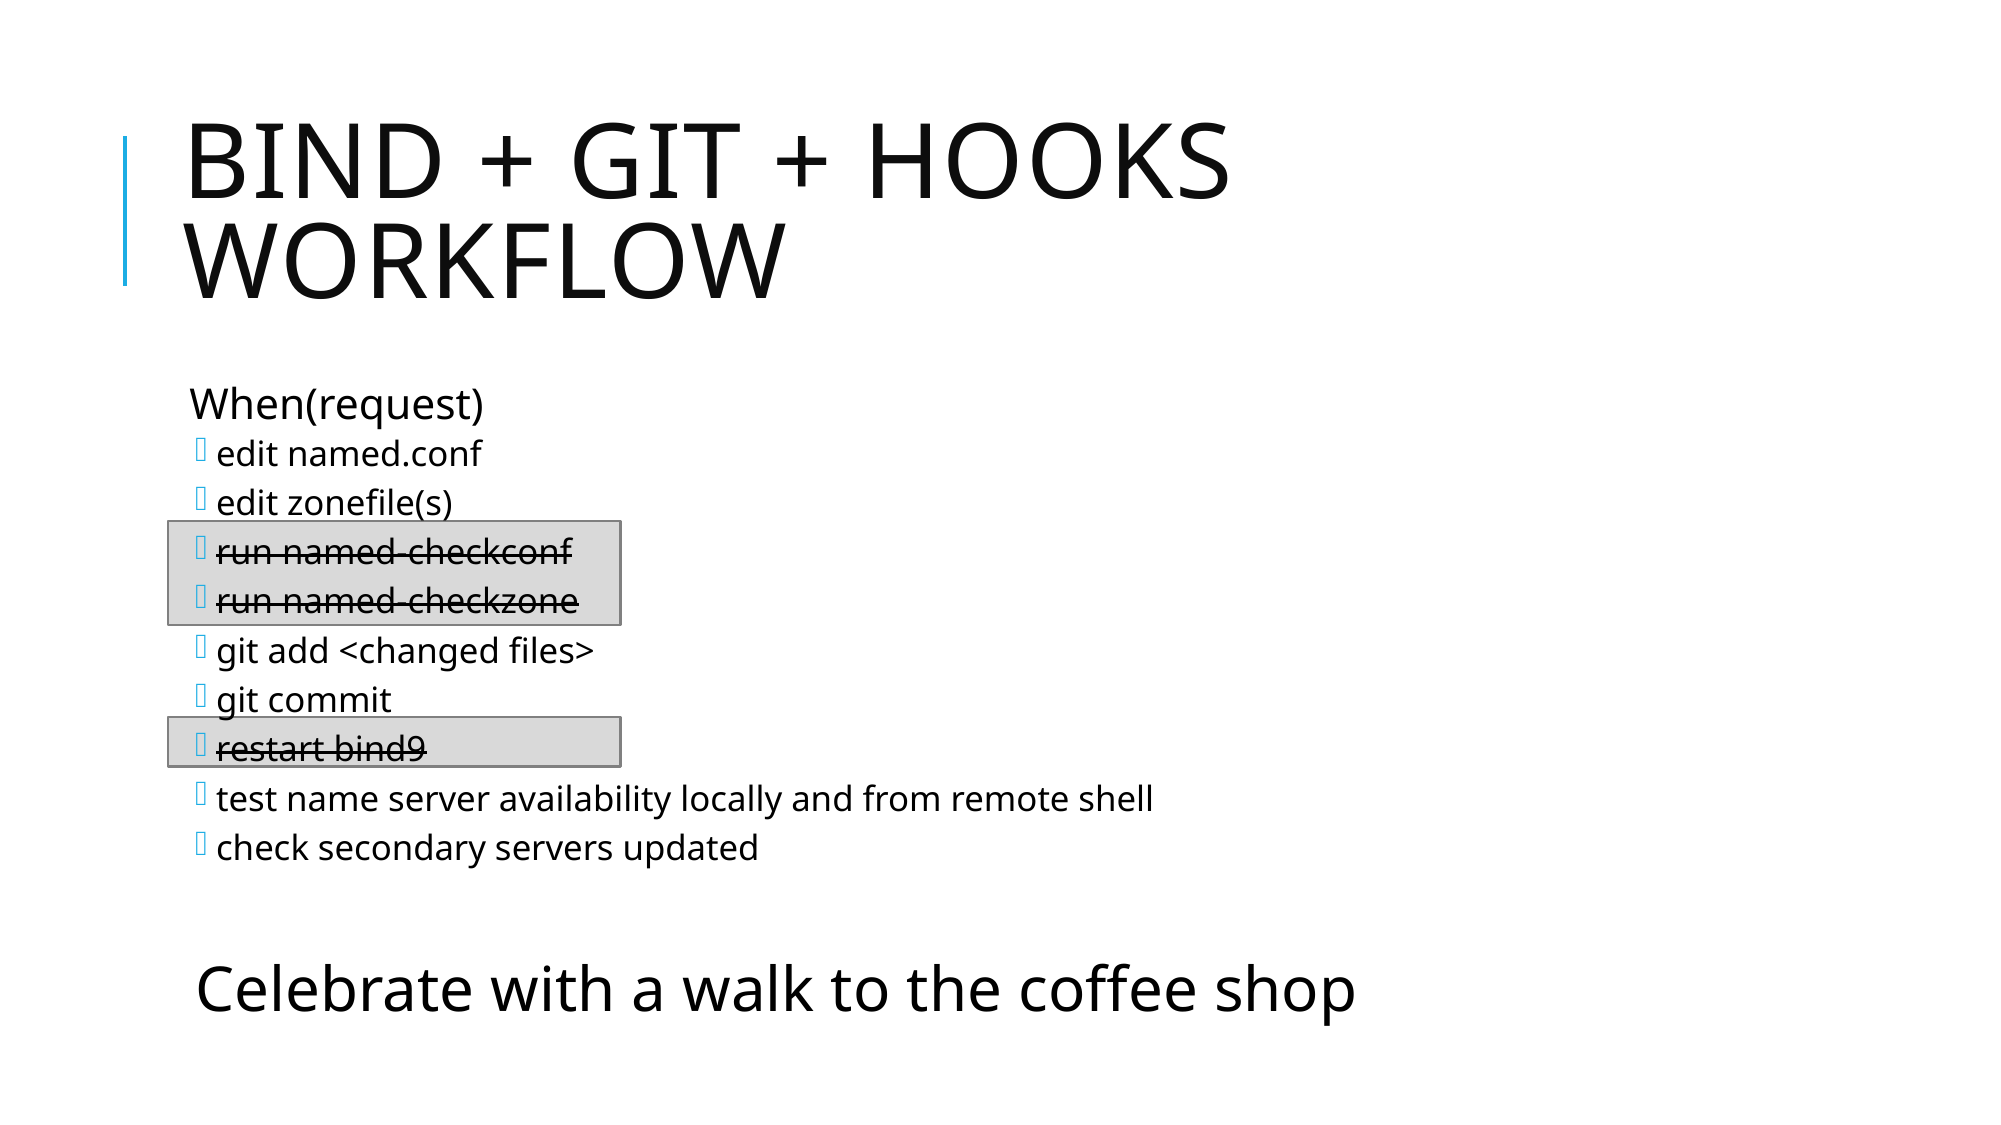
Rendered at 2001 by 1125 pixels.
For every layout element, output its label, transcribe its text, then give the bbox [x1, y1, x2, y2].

title Bind + Git + HOOKS Workflow [168, 96, 1763, 342]
list When(request) edit named.conf edit zonefile(s) run named-checkconf run named-checkzone git add <changed files> git commit restart bind9 test name server availability locally and from remote shell check secondary servers updated Celebrate with a walk to the coffee shop [168, 375, 1763, 1035]
